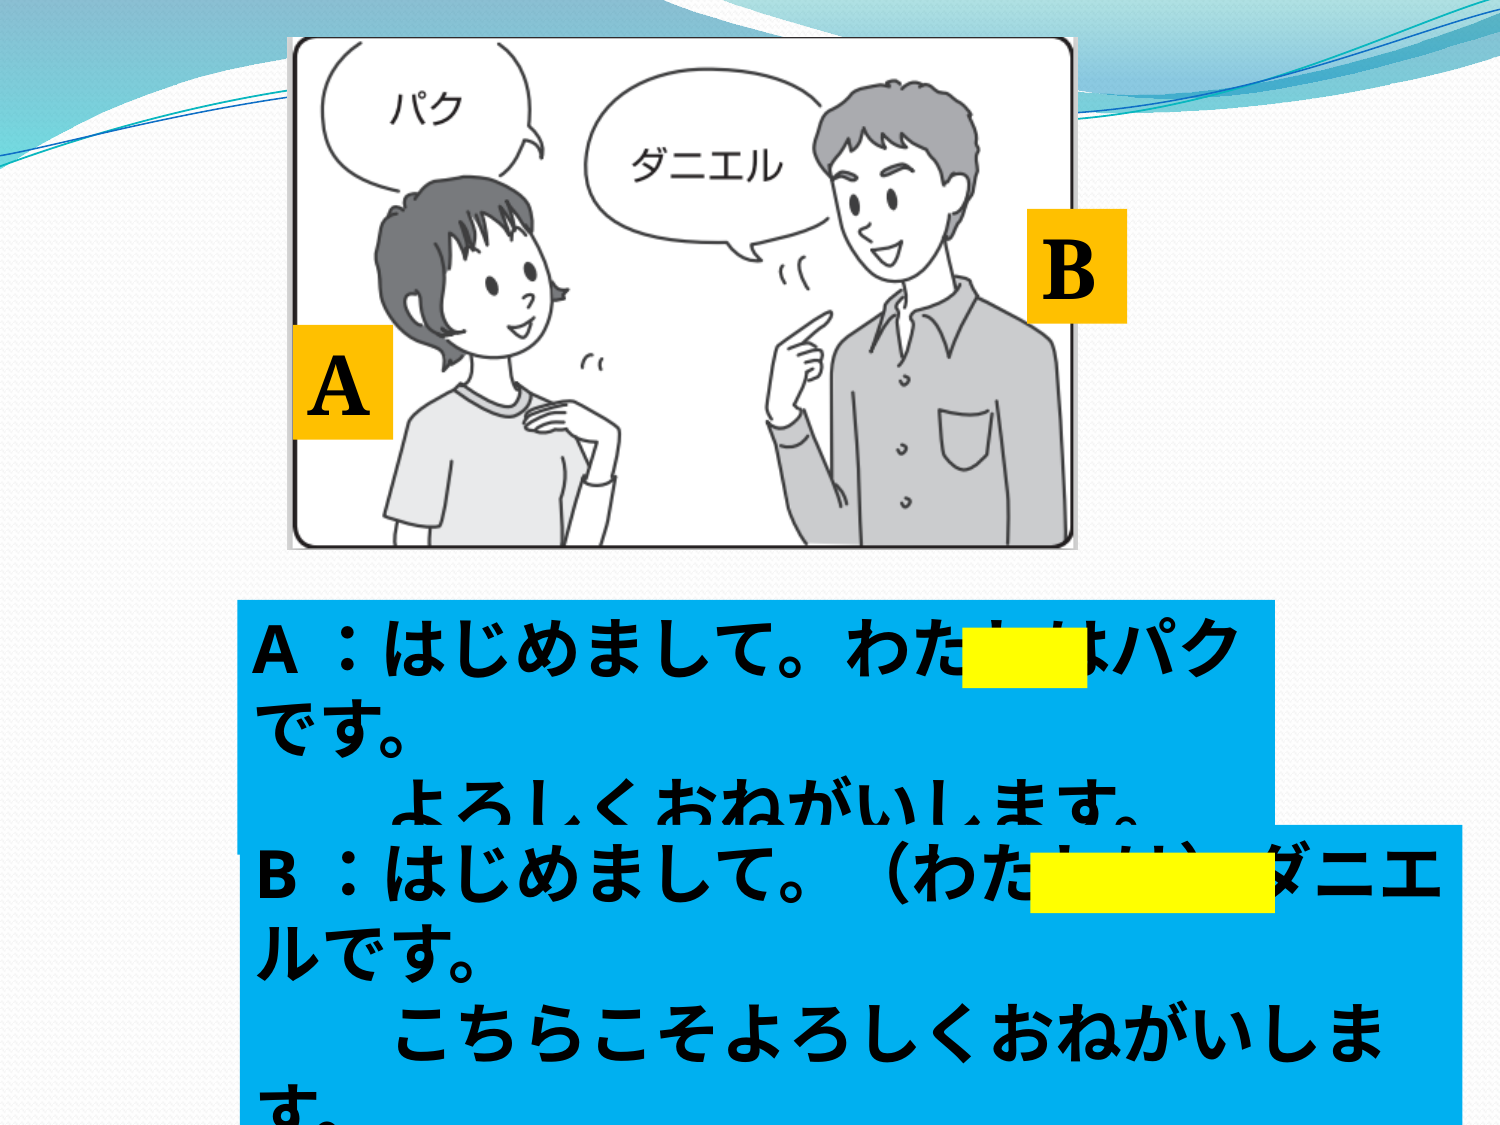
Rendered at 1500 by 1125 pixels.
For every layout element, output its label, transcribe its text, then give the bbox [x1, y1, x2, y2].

picture [287, 37, 1078, 551]
text_box A：はじめまして。わたしはパクです。 よろしくおねがいします。 [237, 599, 1275, 855]
text_box B：はじめまして。（わたしは）ダニエルです。 こちらこそよろしくおねがいします。 [239, 824, 1463, 1125]
text_box [1030, 852, 1275, 914]
text_box [962, 627, 1088, 689]
text_box B [1083, 208, 1128, 324]
